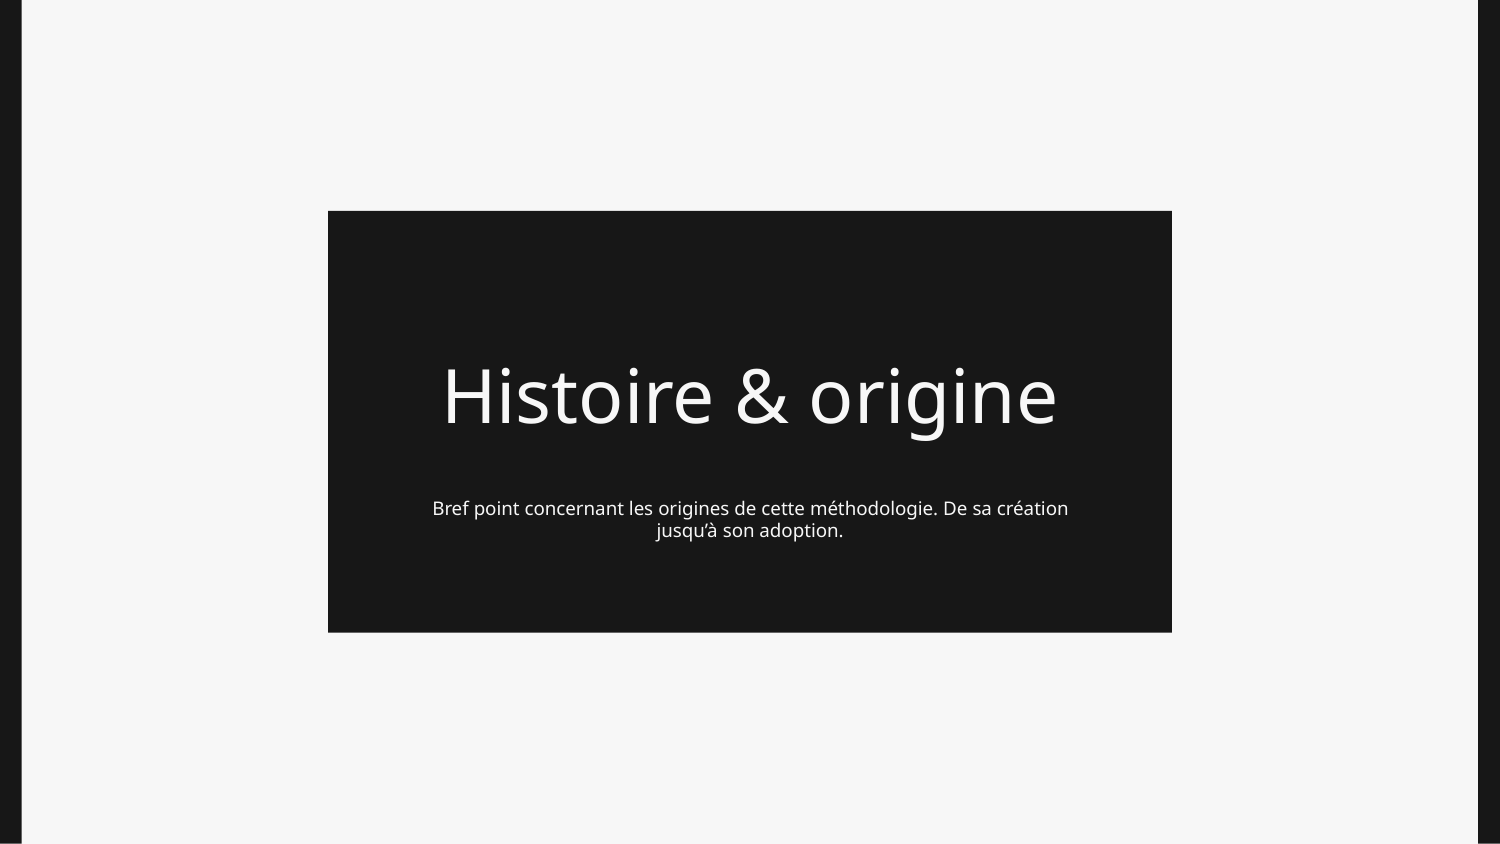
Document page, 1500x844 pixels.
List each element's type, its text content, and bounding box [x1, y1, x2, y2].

text_box Bref point concernant les origines de cette méthodologie. De sa création jusqu’à son adoption. [415, 490, 1085, 592]
text_box Histoire & origine [415, 342, 1085, 445]
